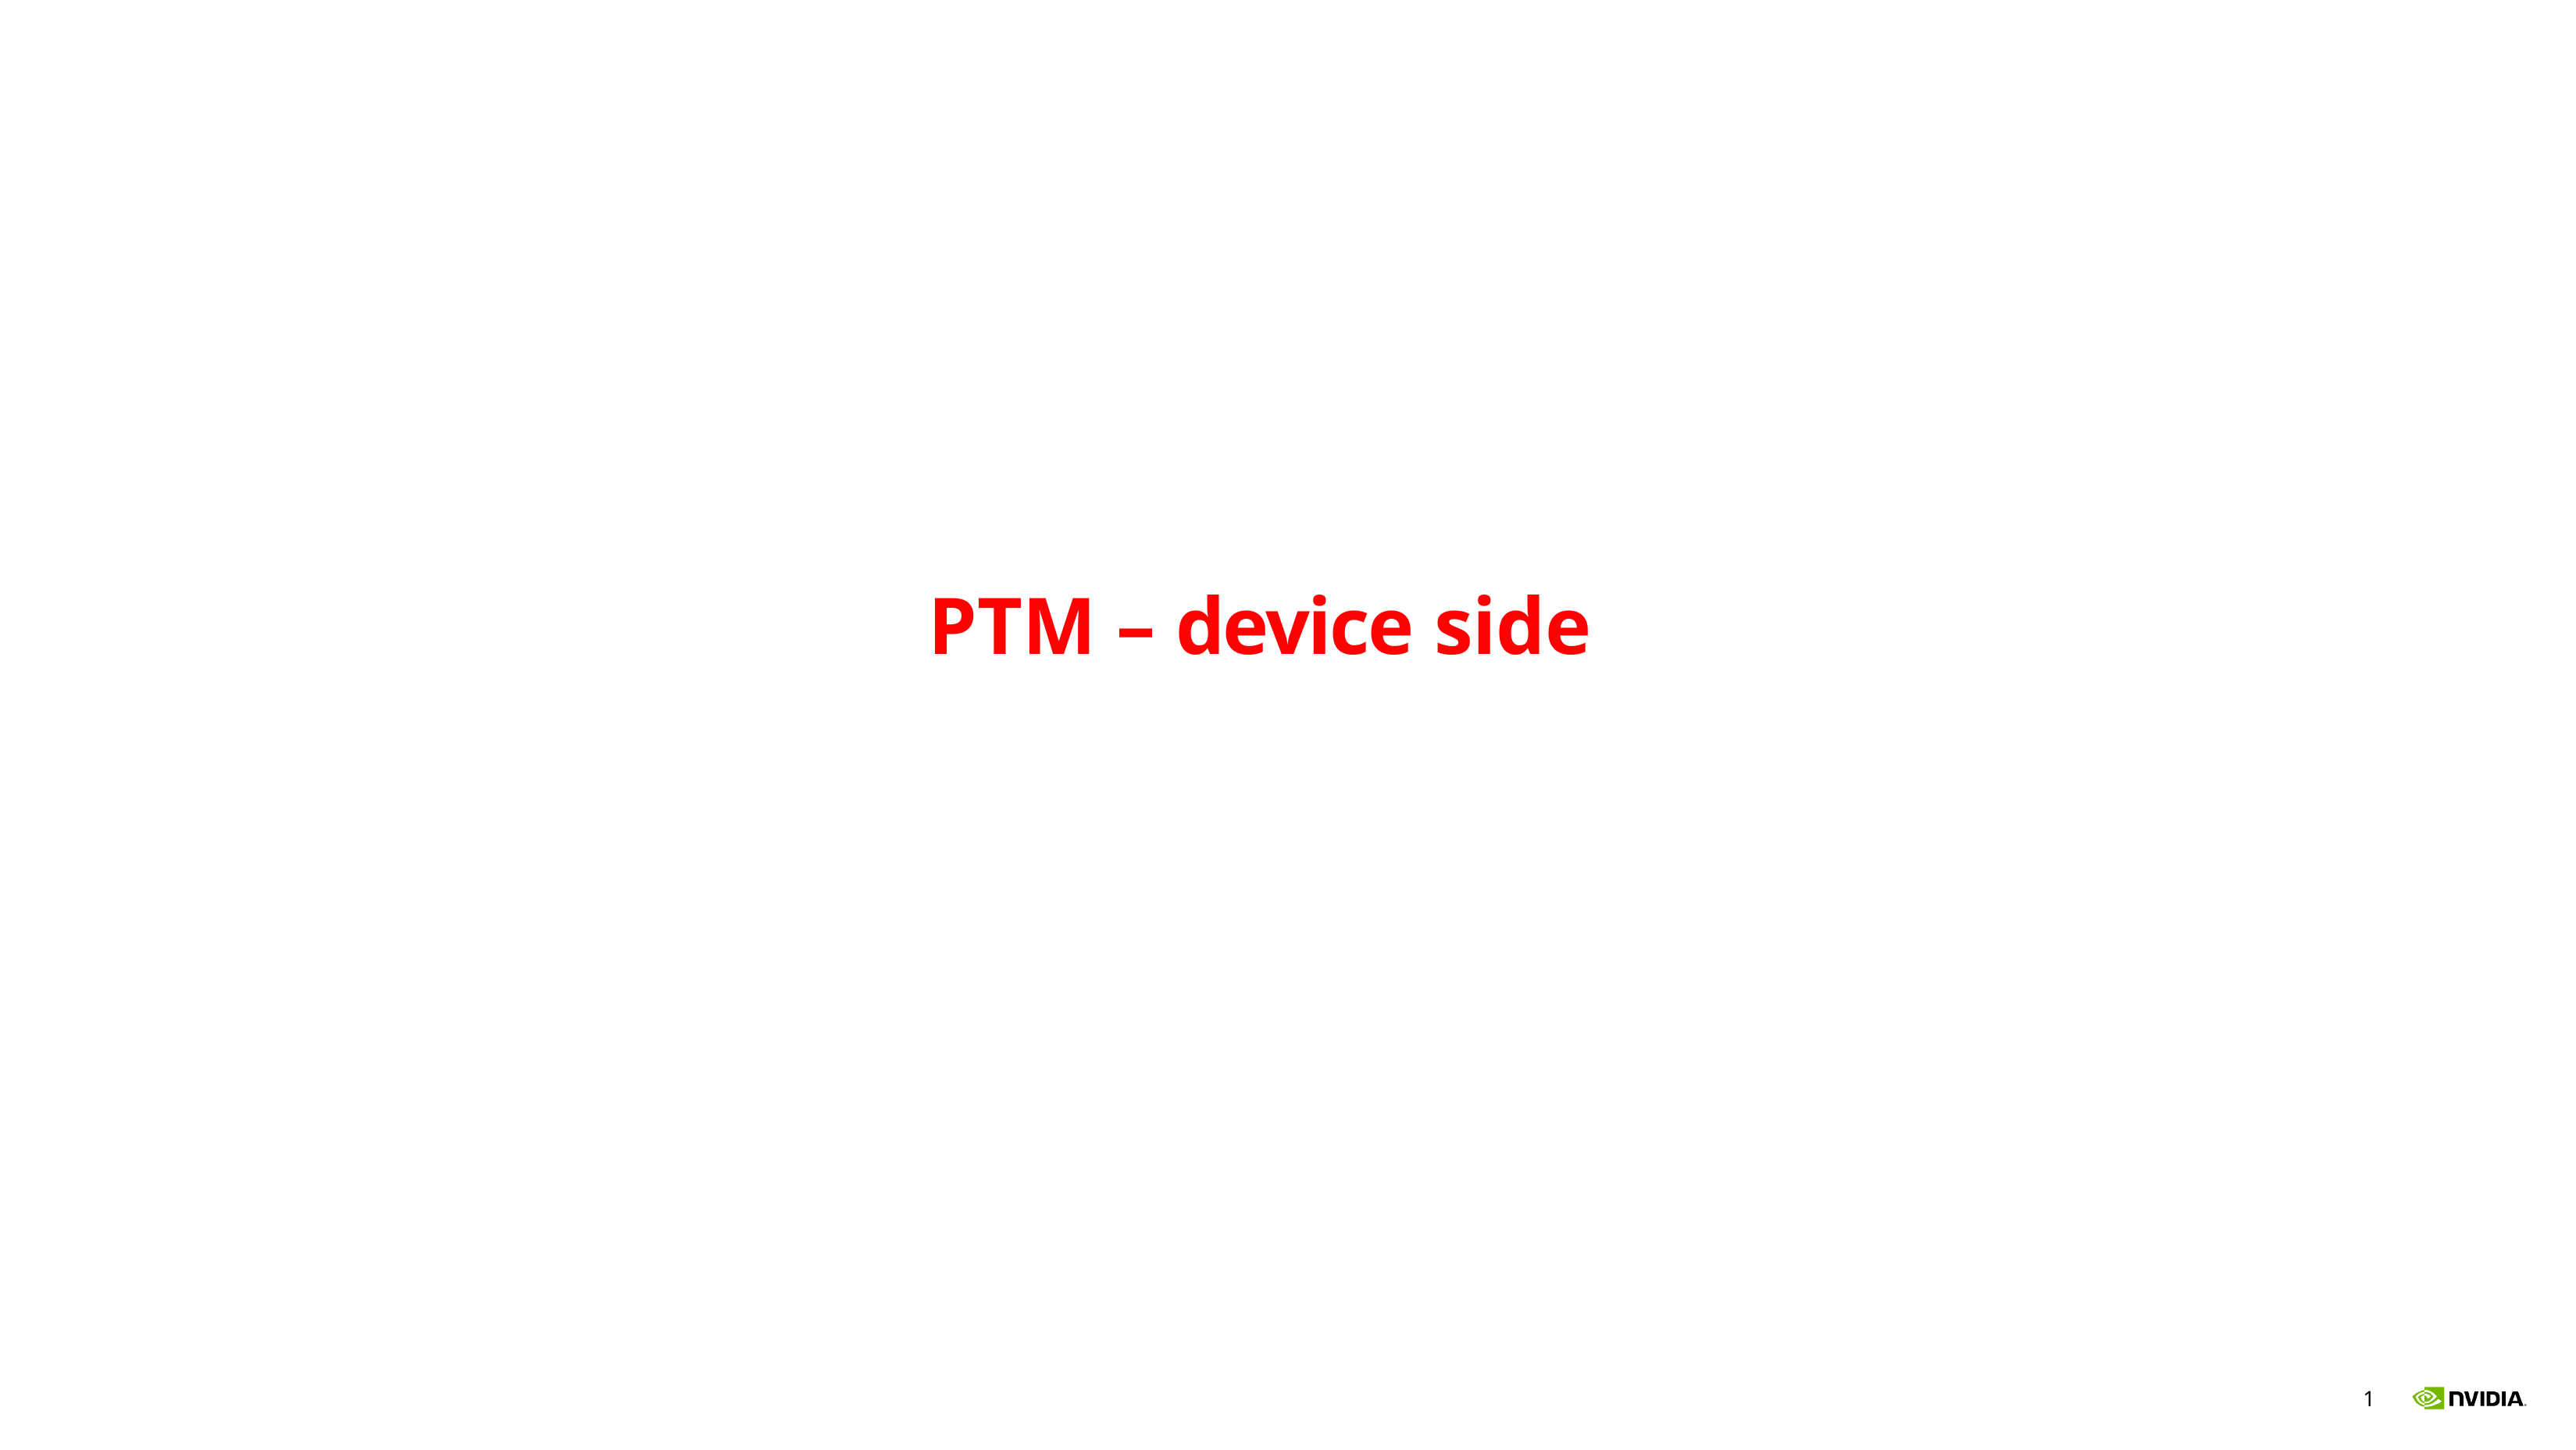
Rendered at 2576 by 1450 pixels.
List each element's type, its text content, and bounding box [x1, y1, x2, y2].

picture [2412, 1387, 2527, 1409]
text_box PTM – device side [926, 562, 1711, 670]
text_box 1 [2363, 1385, 2376, 1411]
